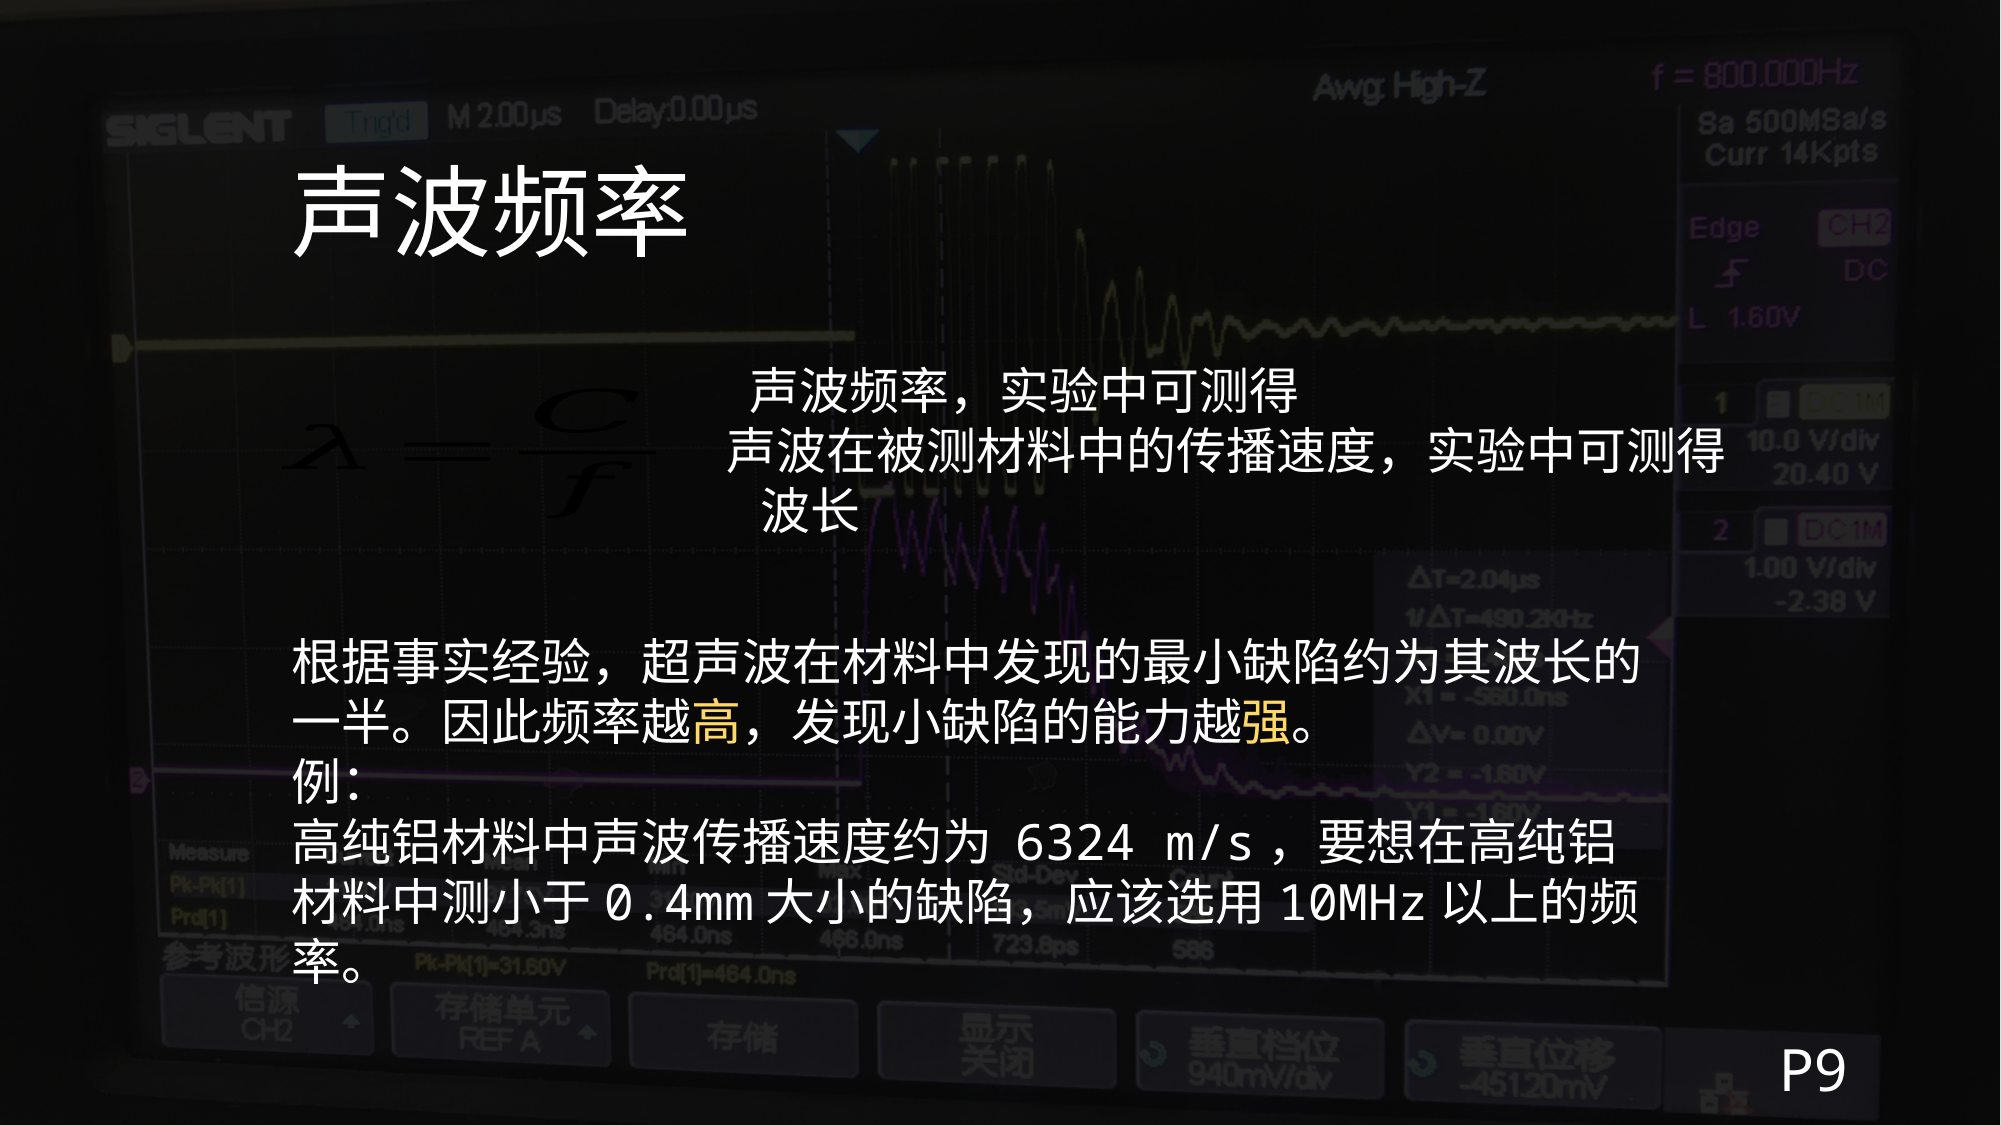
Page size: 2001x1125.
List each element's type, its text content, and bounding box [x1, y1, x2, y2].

text_box 根据事实经验，超声波在材料中发现的最小缺陷约为其波长的一半。因此频率越高，发现小缺陷的能力越强。 例： 高纯铝材料中声波传播速度约为 6324 m/s，要想在高纯铝材料中测小于0.4mm大小的缺陷，应该选用10MHz以上的频率。 [277, 623, 1671, 998]
picture [0, 0, 2001, 1125]
text_box 声波频率 [277, 142, 755, 278]
slide_number P9 [1412, 1042, 1863, 1103]
